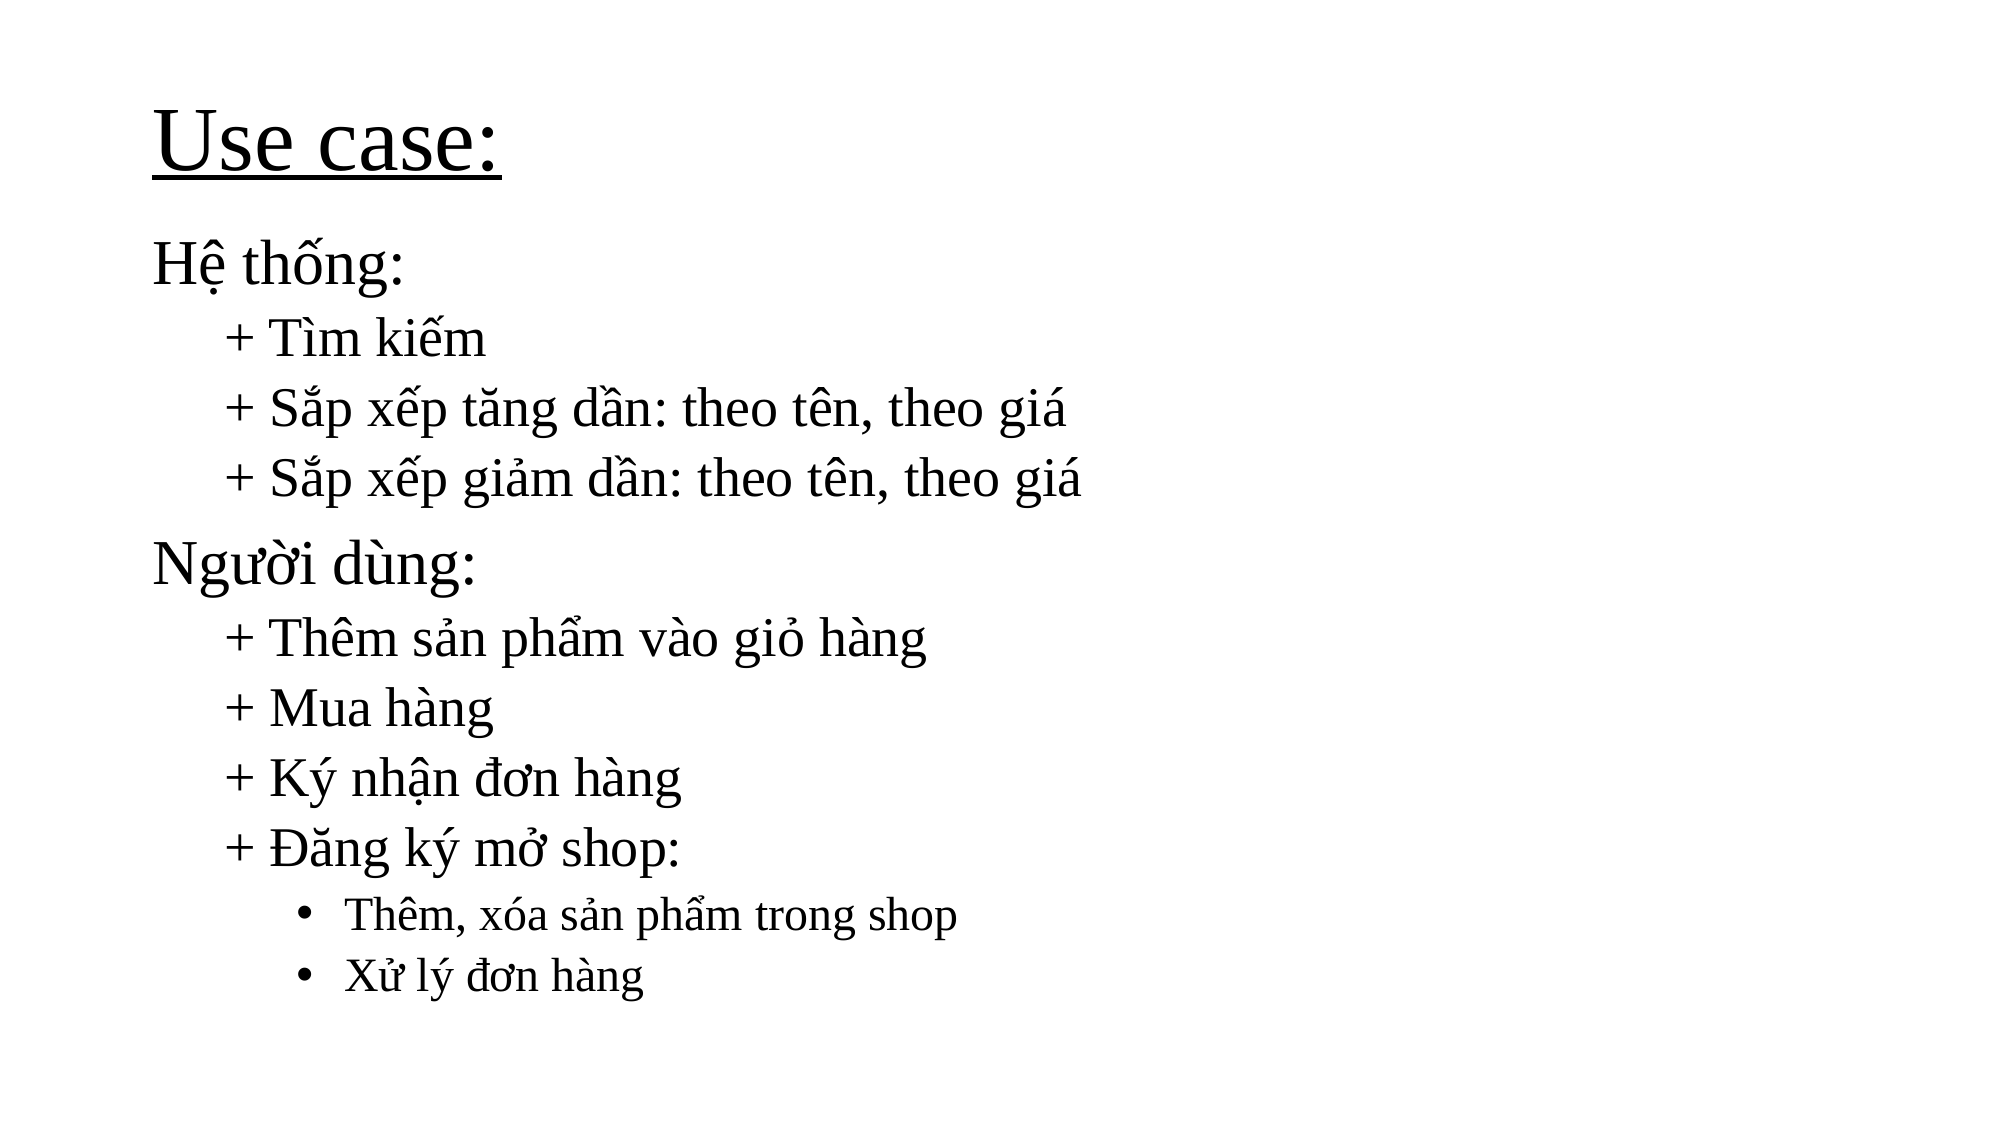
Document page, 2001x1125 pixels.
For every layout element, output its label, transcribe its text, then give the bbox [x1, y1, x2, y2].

list Hệ thống: + Tìm kiếm + Sắp xếp tăng dần: theo tên, theo giá + Sắp xếp giảm dần: theo tên, theo giá Người dùng: + Thêm sản phẩm vào giỏ hàng + Mua hàng + Ký nhận đơn hàng + Đăng ký mở shop: Thêm, xóa sản phẩm trong shop Xử lý đơn hàng [137, 221, 1863, 1014]
title Use case: [137, 59, 1863, 221]
